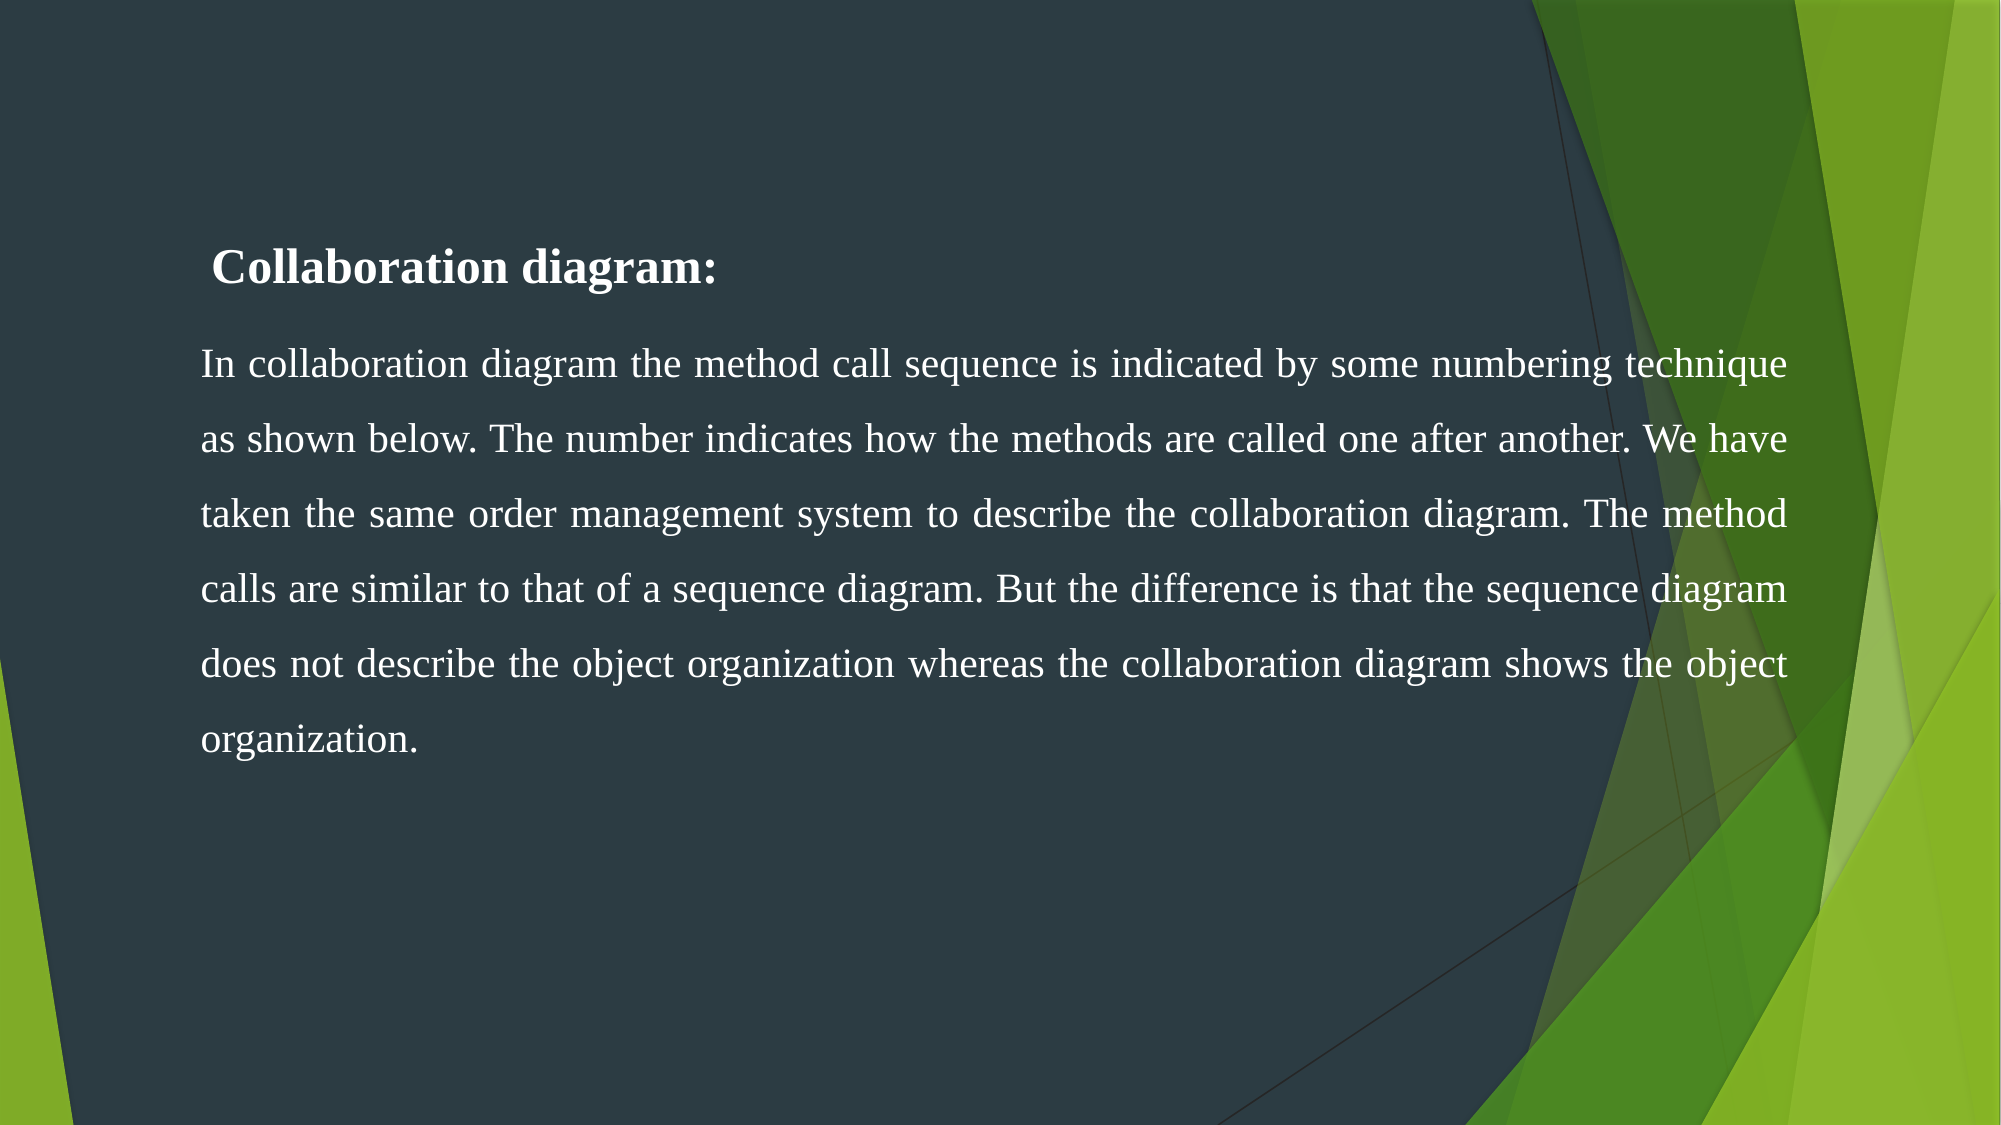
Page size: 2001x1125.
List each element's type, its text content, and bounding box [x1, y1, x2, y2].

text_box Collaboration diagram: In collaboration diagram the method call sequence is indicated by some numbering technique as shown below. The number indicates how the methods are called one after another. We have taken the same order management system to describe the collaboration diagram. The method calls are similar to that of a sequence diagram. But the difference is that the sequence diagram does not describe the object organization whereas the collaboration diagram shows the object organization. [185, 196, 1805, 768]
